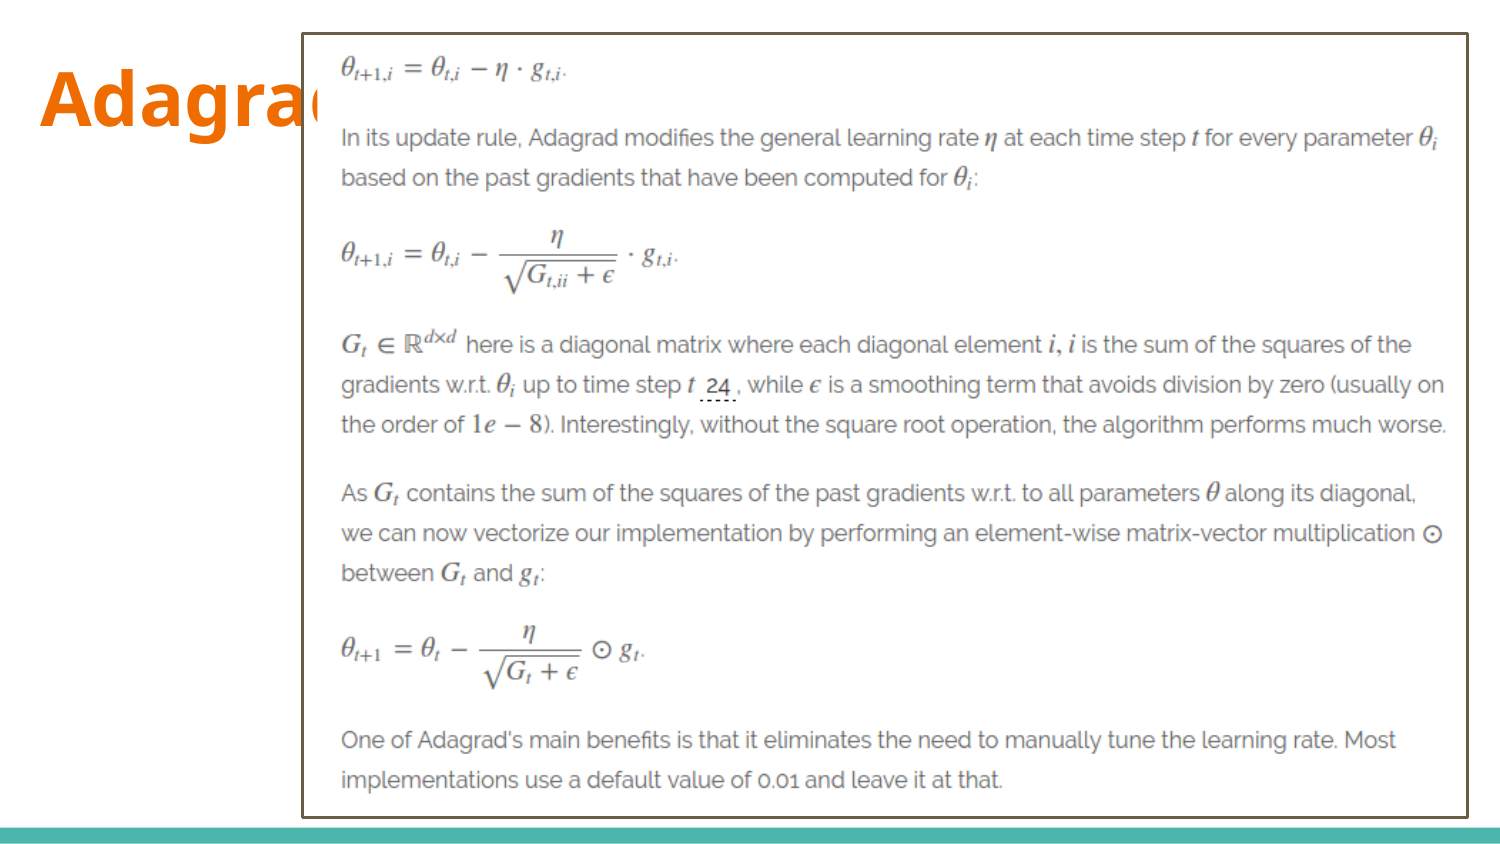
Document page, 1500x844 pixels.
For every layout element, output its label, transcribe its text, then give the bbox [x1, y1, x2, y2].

picture [317, 35, 1469, 808]
title Adagrad [25, 36, 302, 153]
text_box [302, 33, 1468, 818]
